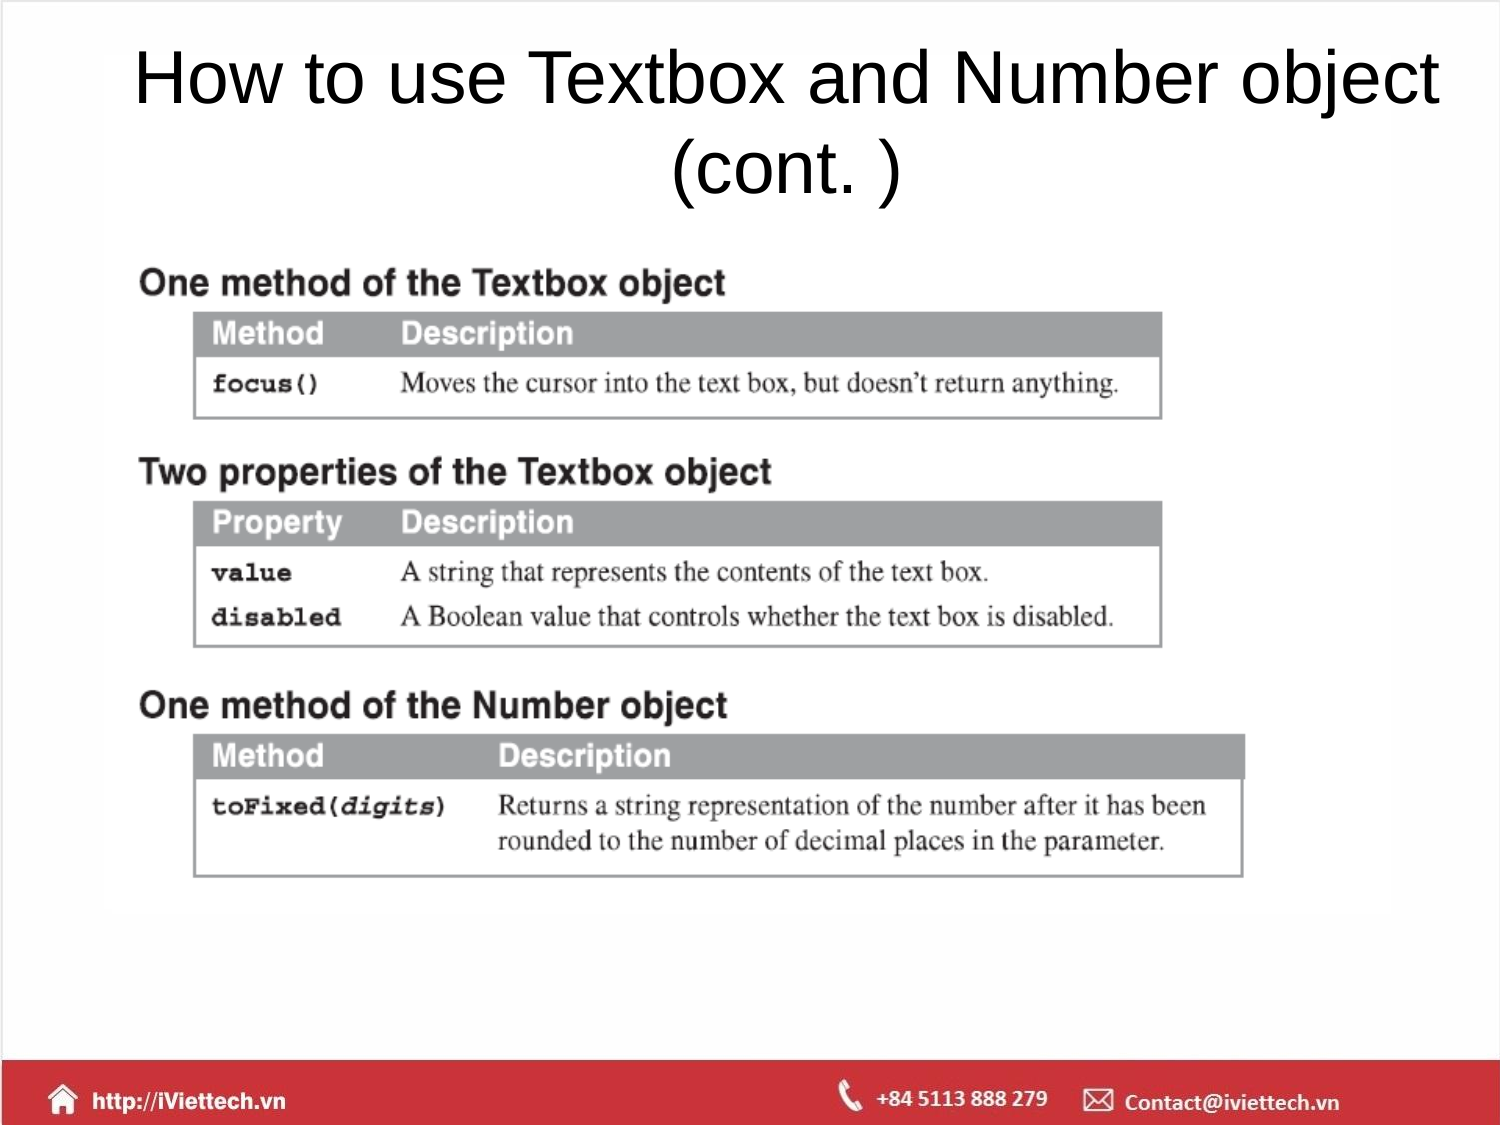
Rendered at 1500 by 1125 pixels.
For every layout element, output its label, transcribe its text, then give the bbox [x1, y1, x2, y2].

picture [0, 0, 1500, 1125]
title How to use Textbox and Number object (cont. ) [75, 24, 1500, 213]
